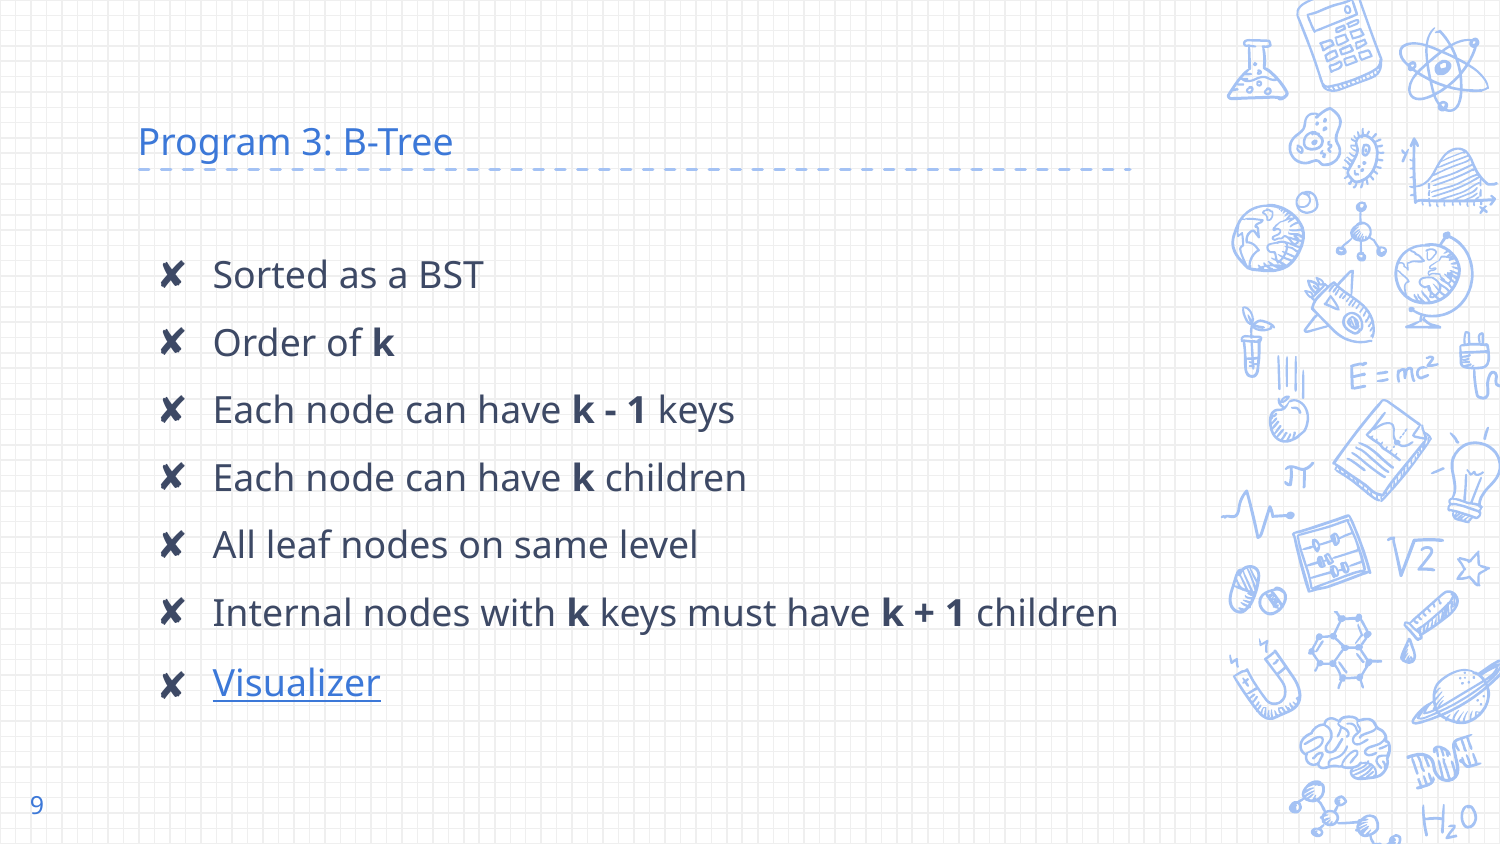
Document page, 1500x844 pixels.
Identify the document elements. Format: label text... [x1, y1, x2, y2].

slide_number ‹#› [14, 774, 105, 840]
title Program 3: B-Tree [122, 36, 1130, 178]
list Sorted as a BST Order of k Each node can have k - 1 keys Each node can have k children All leaf nodes on same level Internal nodes with k keys must have k + 1 children Visualizer [122, 213, 1153, 806]
